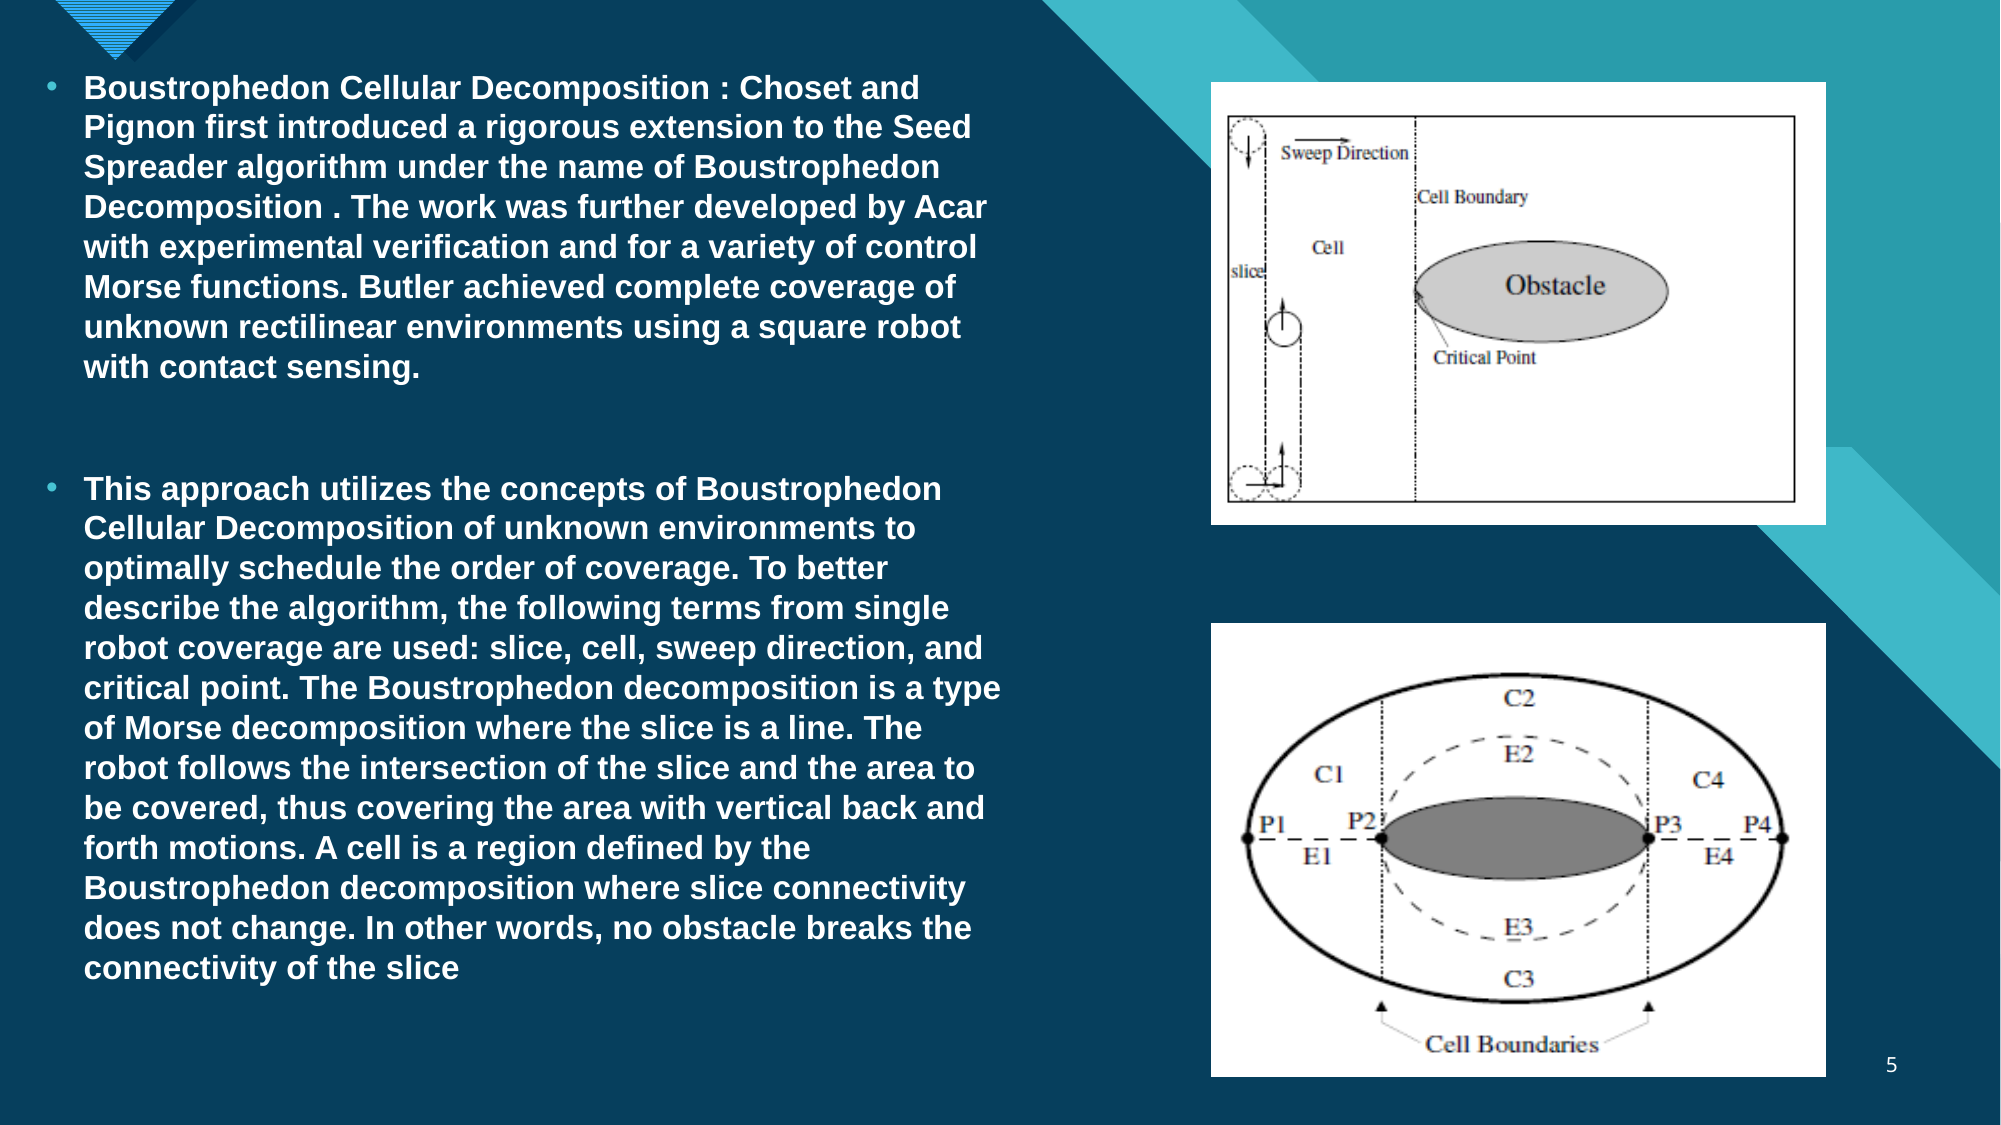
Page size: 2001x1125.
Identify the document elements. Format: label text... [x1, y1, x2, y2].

picture [1212, 624, 1825, 1076]
slide_number 5 [1845, 1035, 1913, 1096]
list Boustrophedon Cellular Decomposition : Choset and Pignon first introduced a rigorous extension to the Seed Spreader algorithm under the name of Boustrophedon Decomposition . The work was further developed by Acar with experimental verification and for a variety of control Morse functions. Butler achieved complete coverage of unknown rectilinear environments using a square robot with contact sensing. This approach utilizes the concepts of Boustrophedon Cellular Decomposition of unknown environments to optimally schedule the order of coverage. To better describe the algorithm, the following terms from single robot coverage are used: slice, cell, sweep direction, and critical point. The Boustrophedon decomposition is a type of Morse decomposition where the slice is a line. The robot follows the intersection of the slice and the area to be covered, thus covering the area with vertical back and forth motions. A cell is a region defined by the Boustrophedon decomposition where slice connectivity does not change. In other words, no obstacle breaks the connectivity of the slice [31, 58, 1031, 994]
picture [1211, 82, 1826, 525]
